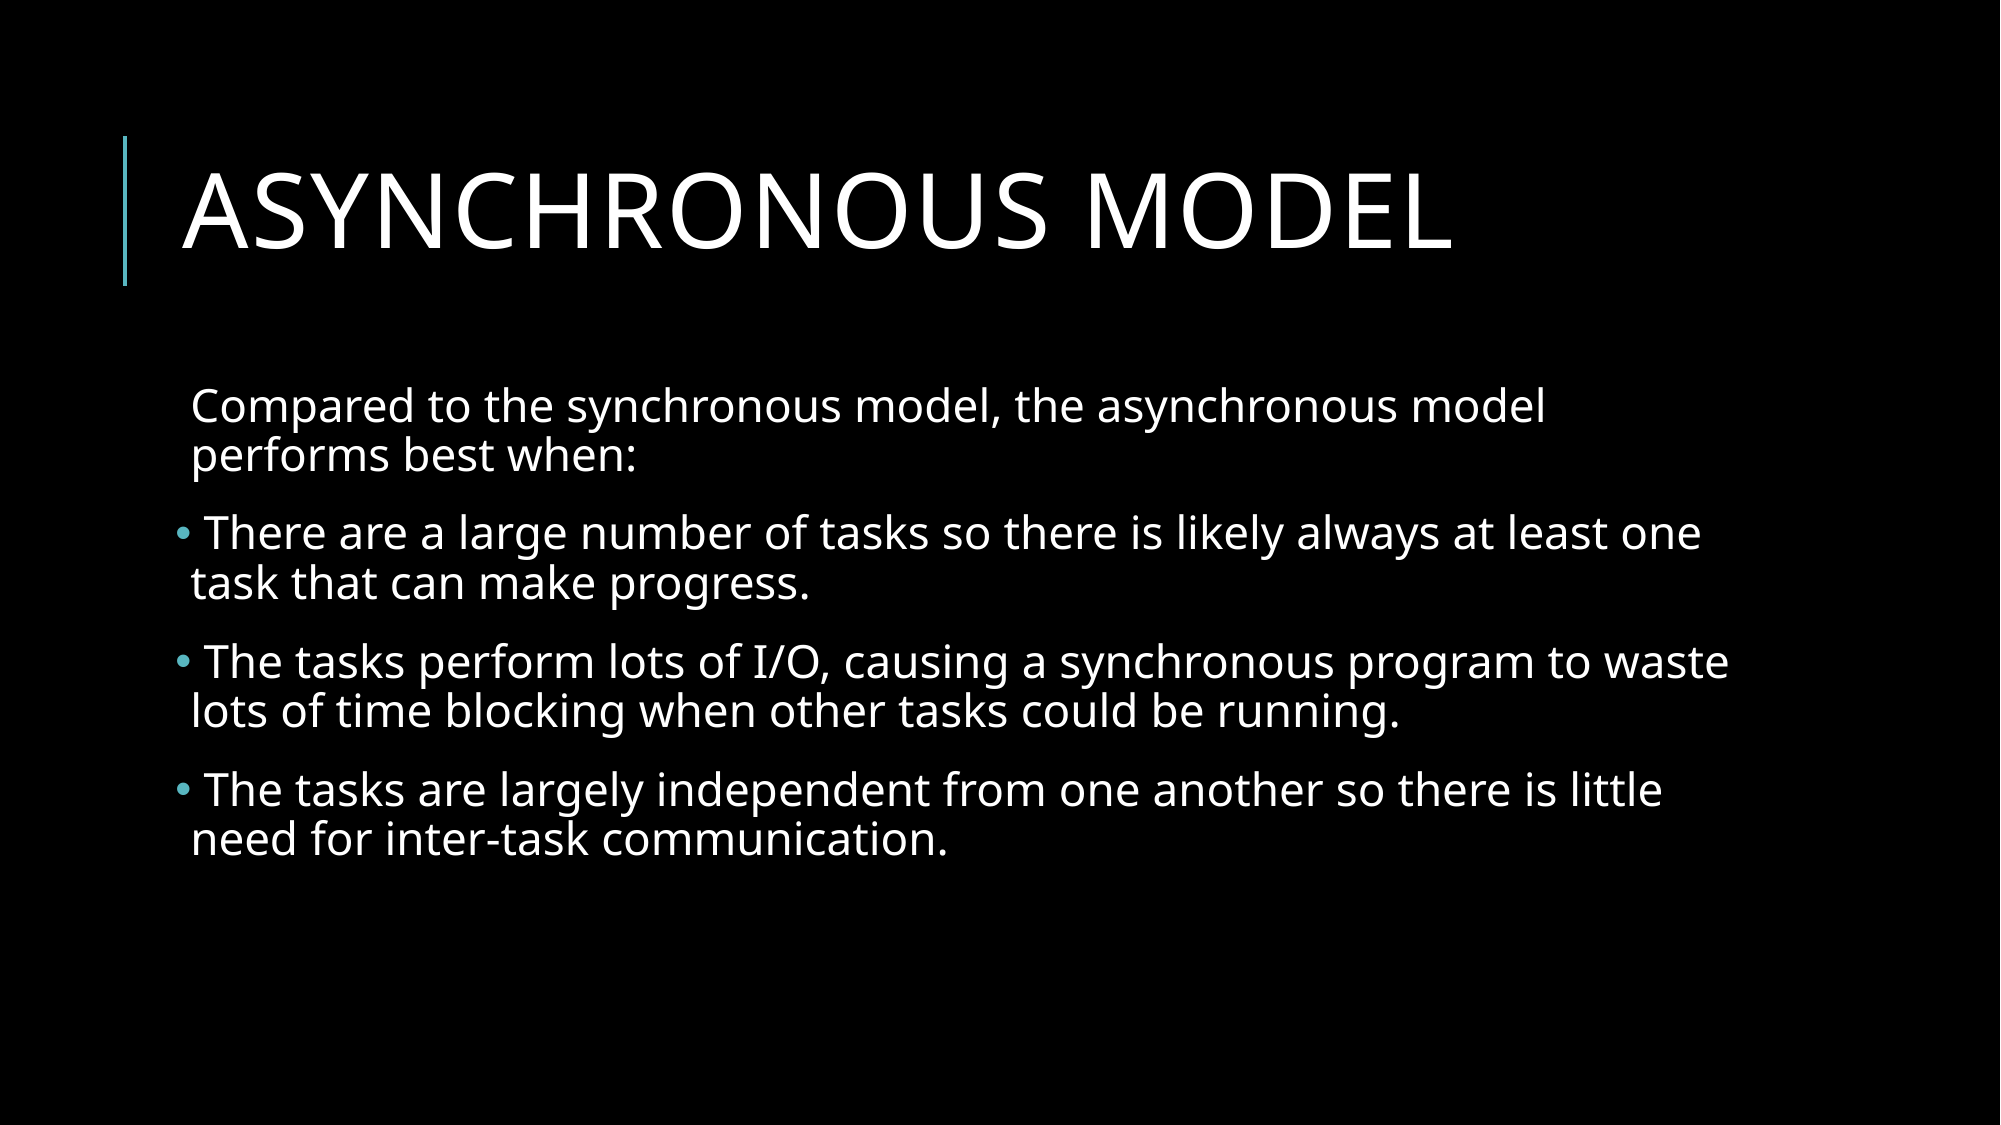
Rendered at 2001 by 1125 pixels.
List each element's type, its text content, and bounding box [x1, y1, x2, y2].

title Asynchronous model [168, 96, 1763, 342]
list Compared to the synchronous model, the asynchronous model performs best when: There are a large number of tasks so there is likely always at least one task that can make progress. The tasks perform lots of I/O, causing a synchronous program to waste lots of time blocking when other tasks could be running. The tasks are largely independent from one another so there is little need for inter-task communication. [168, 375, 1763, 1035]
